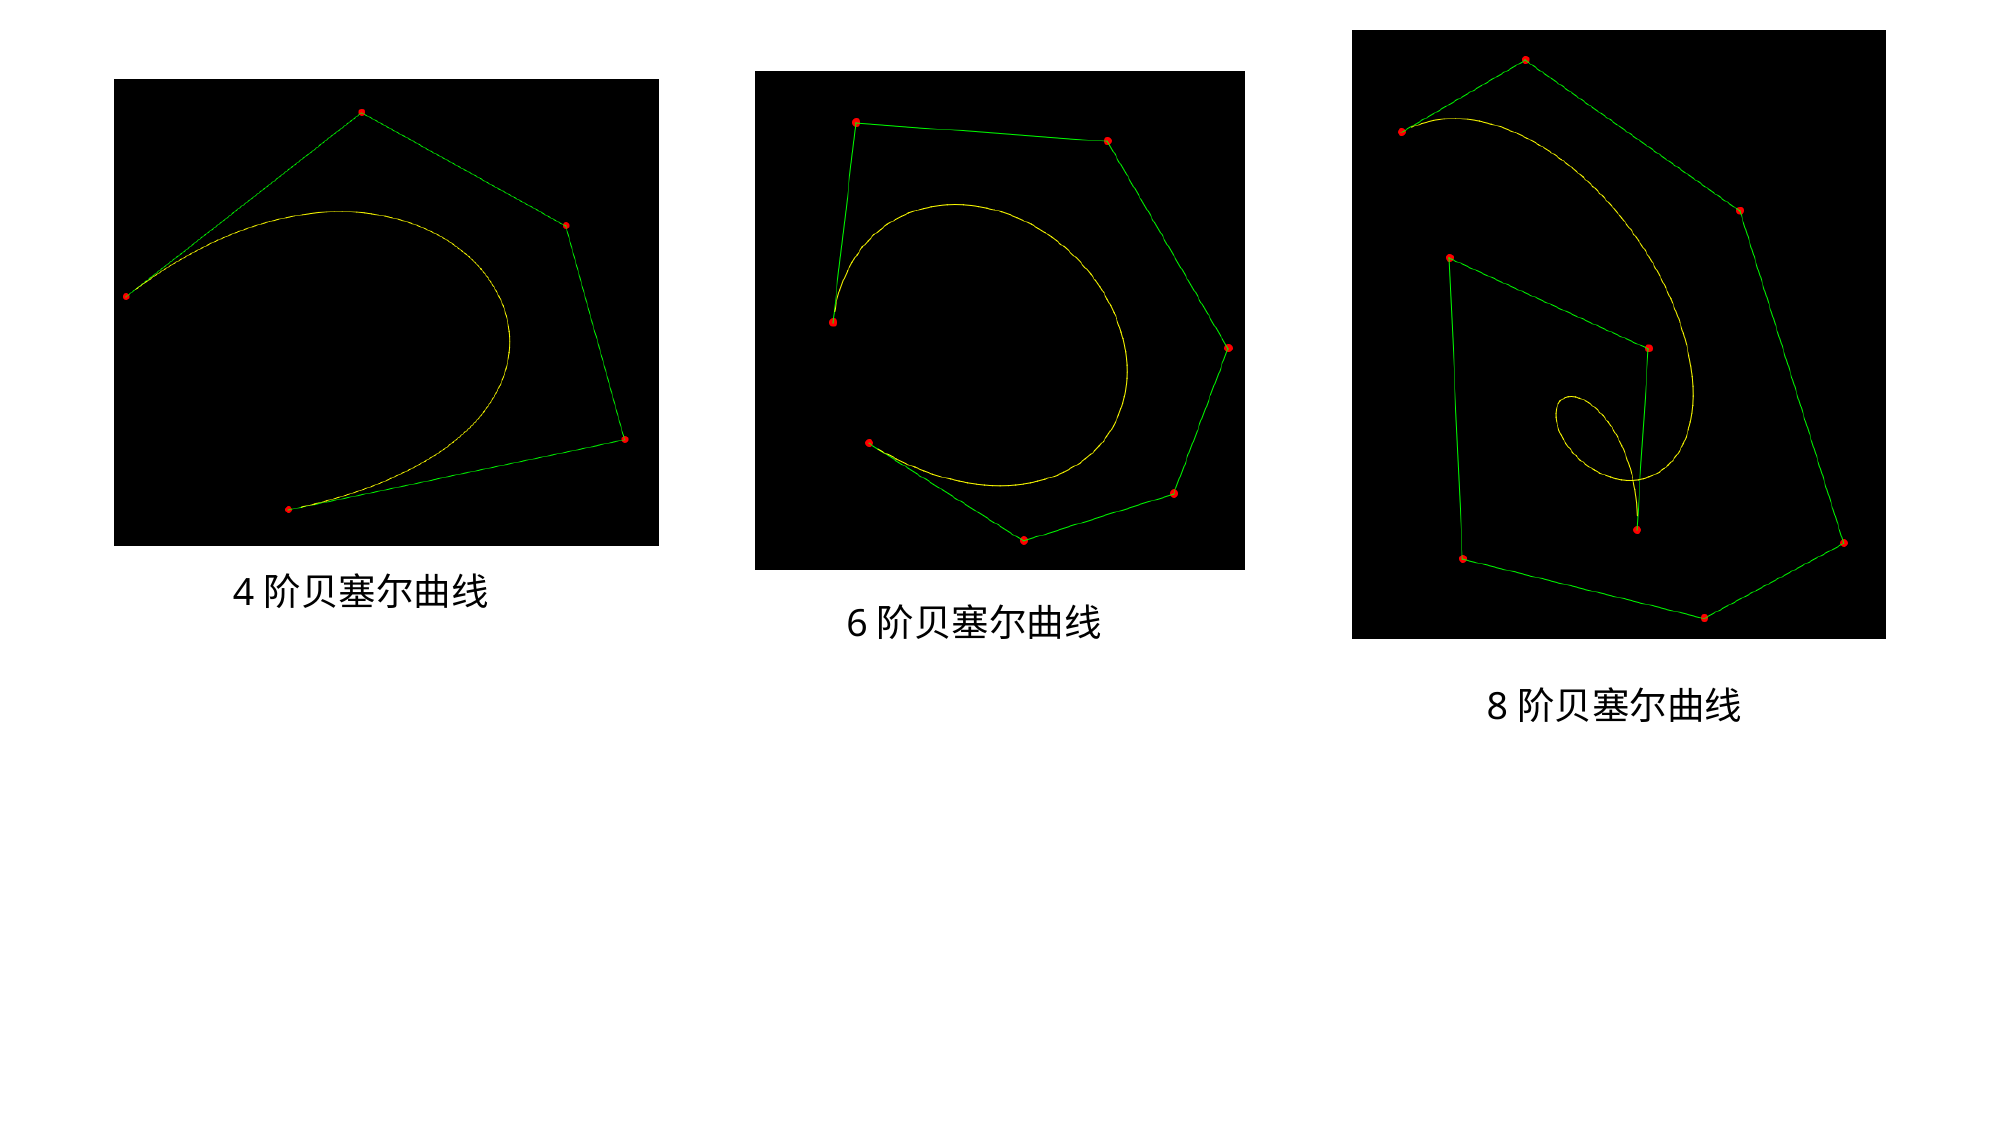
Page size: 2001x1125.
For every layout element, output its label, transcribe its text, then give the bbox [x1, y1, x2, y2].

picture [114, 79, 659, 546]
picture [1352, 30, 1886, 639]
text_box 8阶贝塞尔曲线 [1471, 674, 1886, 735]
text_box 6阶贝塞尔曲线 [831, 591, 1245, 651]
text_box 4阶贝塞尔曲线 [218, 560, 632, 621]
picture [755, 71, 1245, 570]
